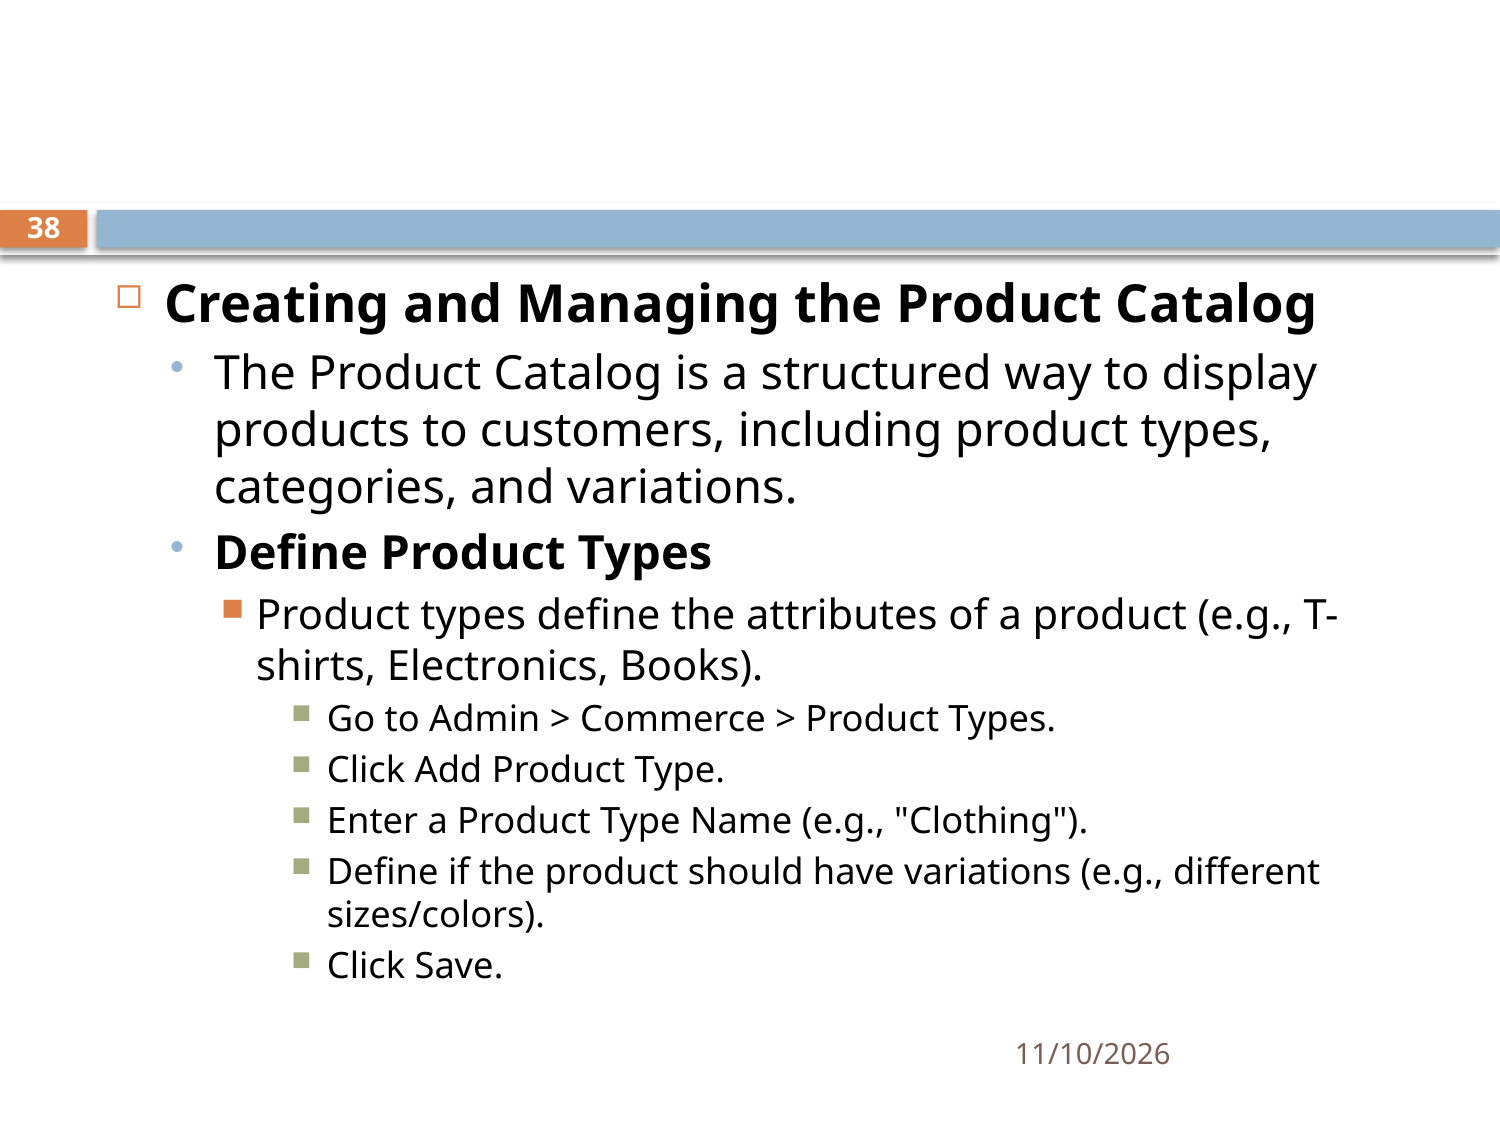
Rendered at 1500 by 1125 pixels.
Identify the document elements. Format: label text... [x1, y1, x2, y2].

list Creating and Managing the Product Catalog The Product Catalog is a structured way to display products to customers, including product types, categories, and variations. Define Product Types Product types define the attributes of a product (e.g., T-shirts, Electronics, Books). Go to Admin > Commerce > Product Types. Click Add Product Type. Enter a Product Type Name (e.g., "Clothing"). Define if the product should have variations (e.g., different sizes/colors). Click Save. [100, 262, 1438, 1000]
slide_number 38 [0, 208, 88, 249]
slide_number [999, 1025, 1438, 1085]
